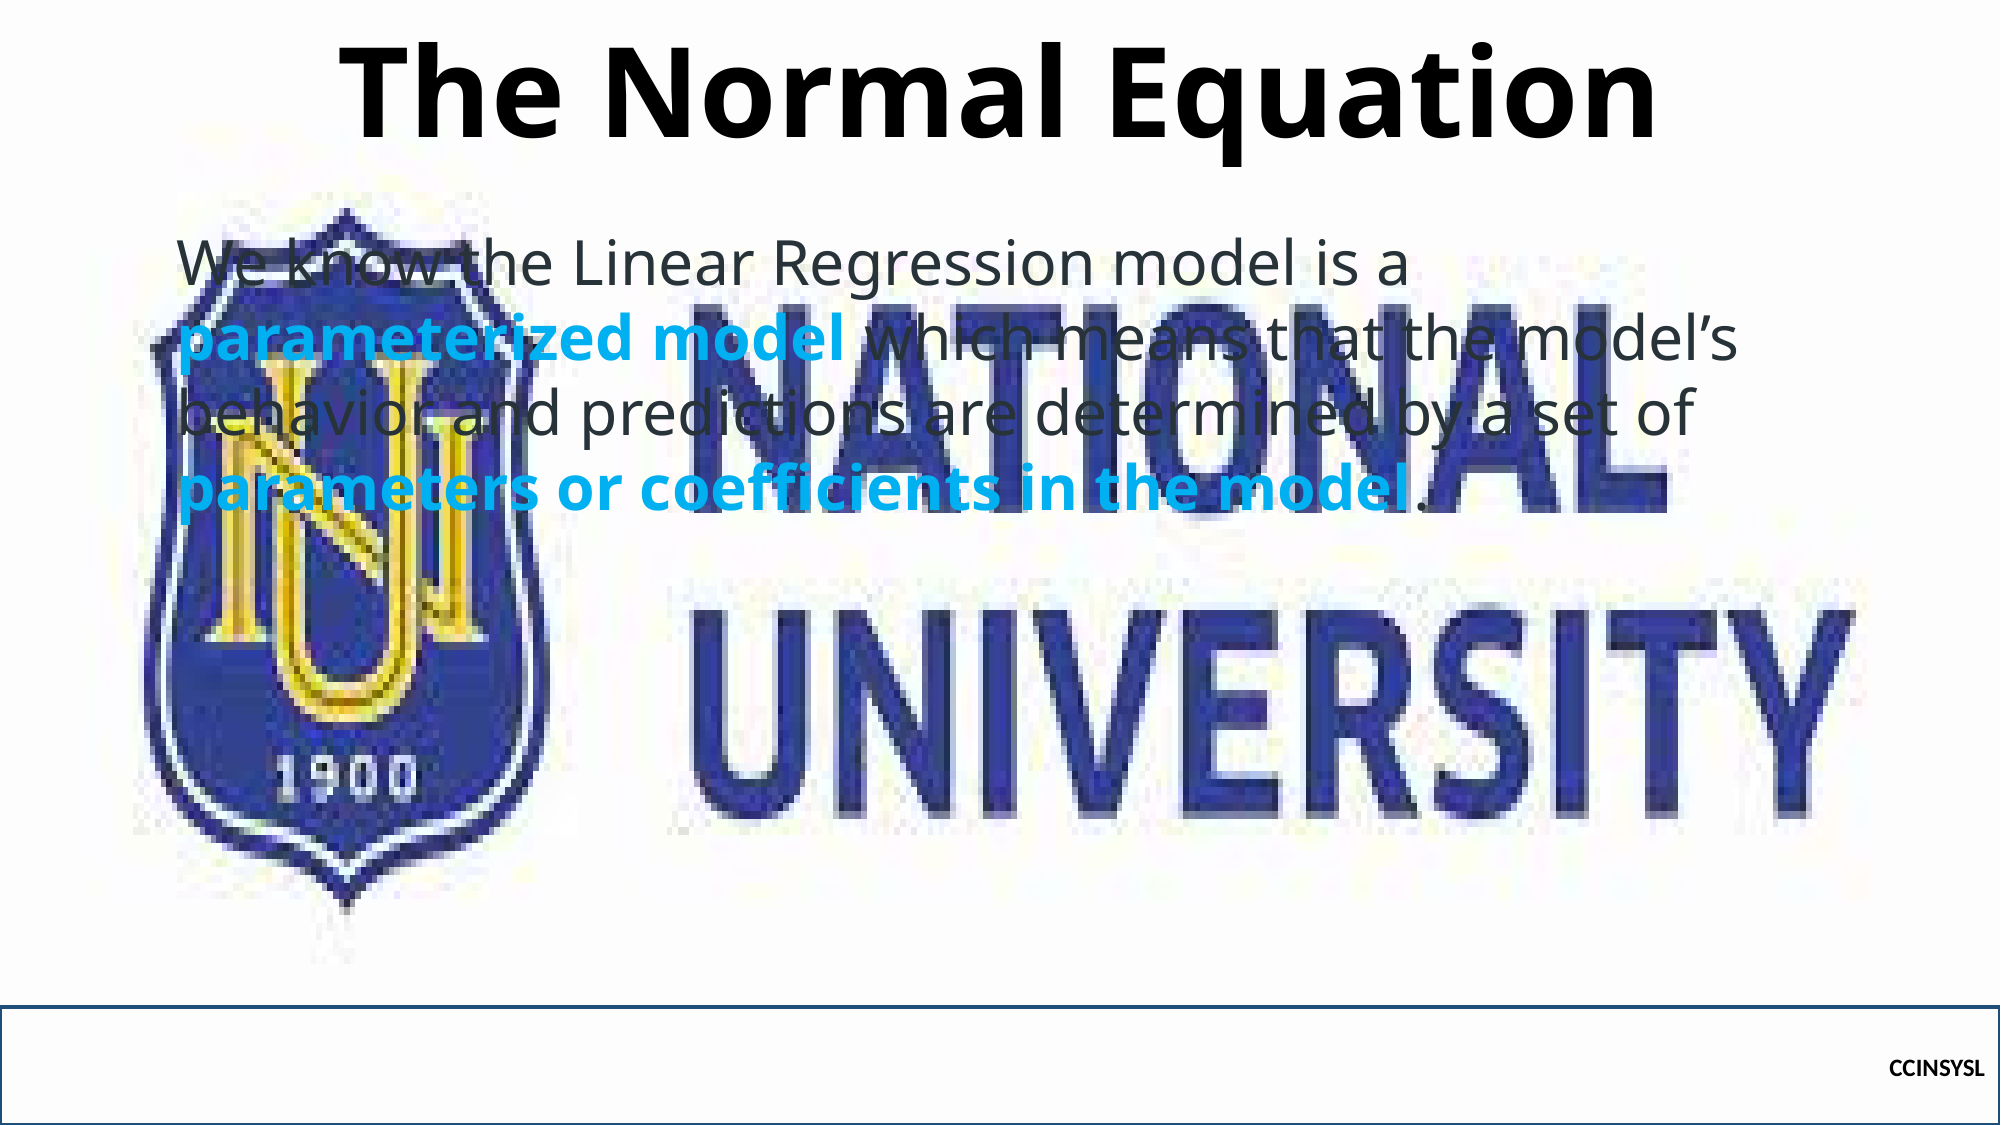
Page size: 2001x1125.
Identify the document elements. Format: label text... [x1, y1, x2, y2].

picture [0, 0, 2000, 1007]
text_box We know the Linear Regression model is a parameterized model which means that the model’s behavior and predictions are determined by a set of parameters or coefficients in the model. [161, 215, 1839, 531]
title The Normal Equation [75, 53, 1925, 172]
footer CCINSYSL [0, 1007, 2000, 1125]
